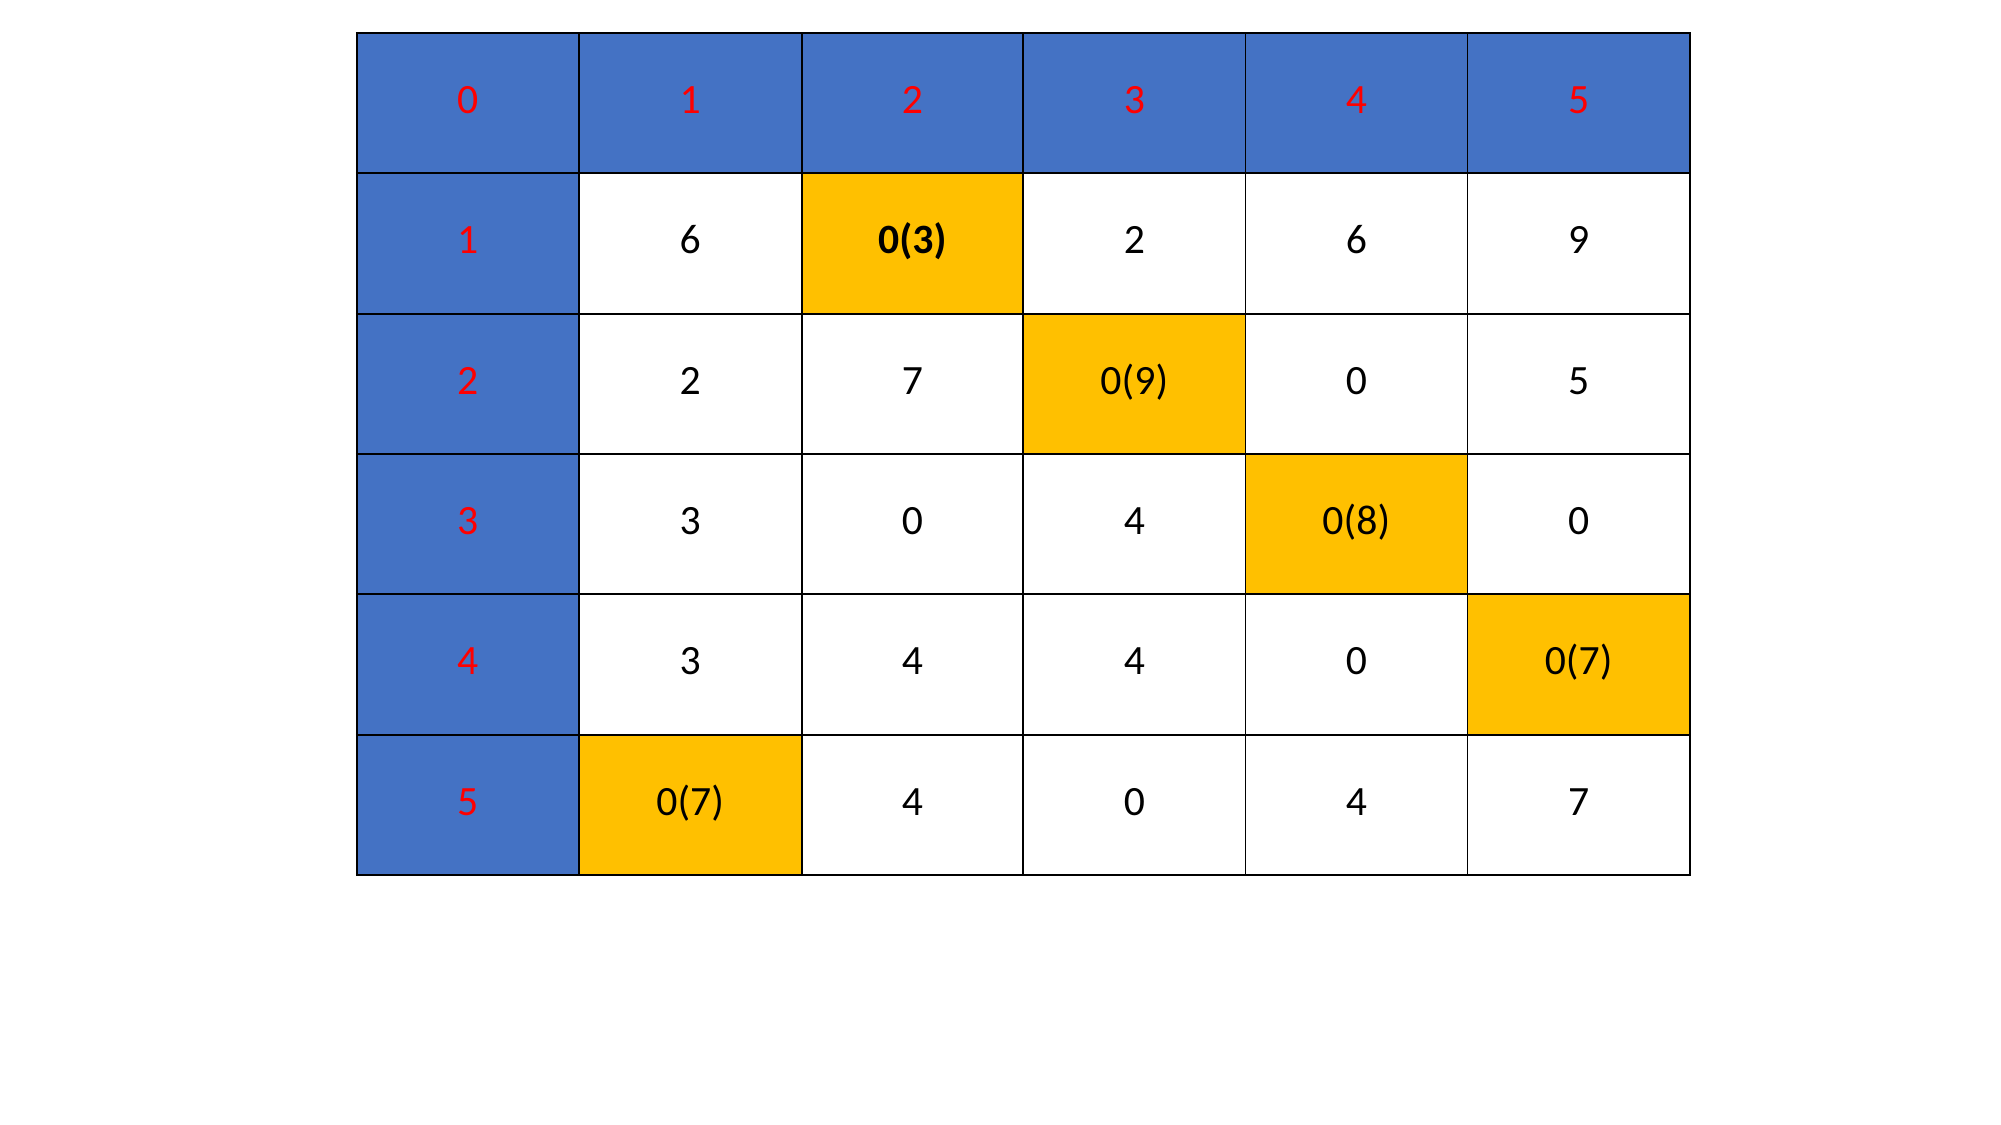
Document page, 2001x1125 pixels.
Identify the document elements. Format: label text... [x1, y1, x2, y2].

table_cell 0 [1246, 595, 1467, 734]
table_cell 4 [1024, 455, 1245, 593]
table_header 4 [1246, 34, 1467, 172]
table_cell 2 [580, 315, 801, 453]
table_cell 0(3) [803, 174, 1022, 313]
table_header 0 [358, 34, 578, 172]
table_header 2 [803, 34, 1022, 172]
table_cell 3 [580, 455, 801, 593]
table_header 3 [1024, 34, 1245, 172]
table_cell 0(7) [1468, 595, 1689, 734]
table_header 1 [580, 34, 801, 172]
table_cell 2 [1024, 174, 1245, 313]
table_cell 6 [1246, 174, 1467, 313]
table_cell 5 [1468, 315, 1689, 453]
table_cell 4 [358, 595, 578, 734]
table_cell 0 [803, 455, 1022, 593]
table_cell 5 [358, 736, 578, 874]
table_cell 3 [358, 455, 578, 593]
table_cell 3 [580, 595, 801, 734]
table_cell 0(9) [1024, 315, 1245, 453]
table_cell 9 [1468, 174, 1689, 313]
table_cell 0(7) [580, 736, 801, 874]
table_cell 0 [1468, 455, 1689, 593]
table_cell 4 [803, 736, 1022, 874]
table_cell 2 [358, 315, 578, 453]
table_cell 0 [1024, 736, 1245, 874]
table_cell 4 [1246, 736, 1467, 874]
table_cell 0(8) [1246, 455, 1467, 593]
table_cell 0 [1246, 315, 1467, 453]
table_cell 4 [803, 595, 1022, 734]
table_header 5 [1468, 34, 1689, 172]
table_cell 6 [580, 174, 801, 313]
table_cell 7 [1468, 736, 1689, 874]
table_cell 7 [803, 315, 1022, 453]
table_cell 4 [1024, 595, 1245, 734]
table_cell 1 [358, 174, 578, 313]
